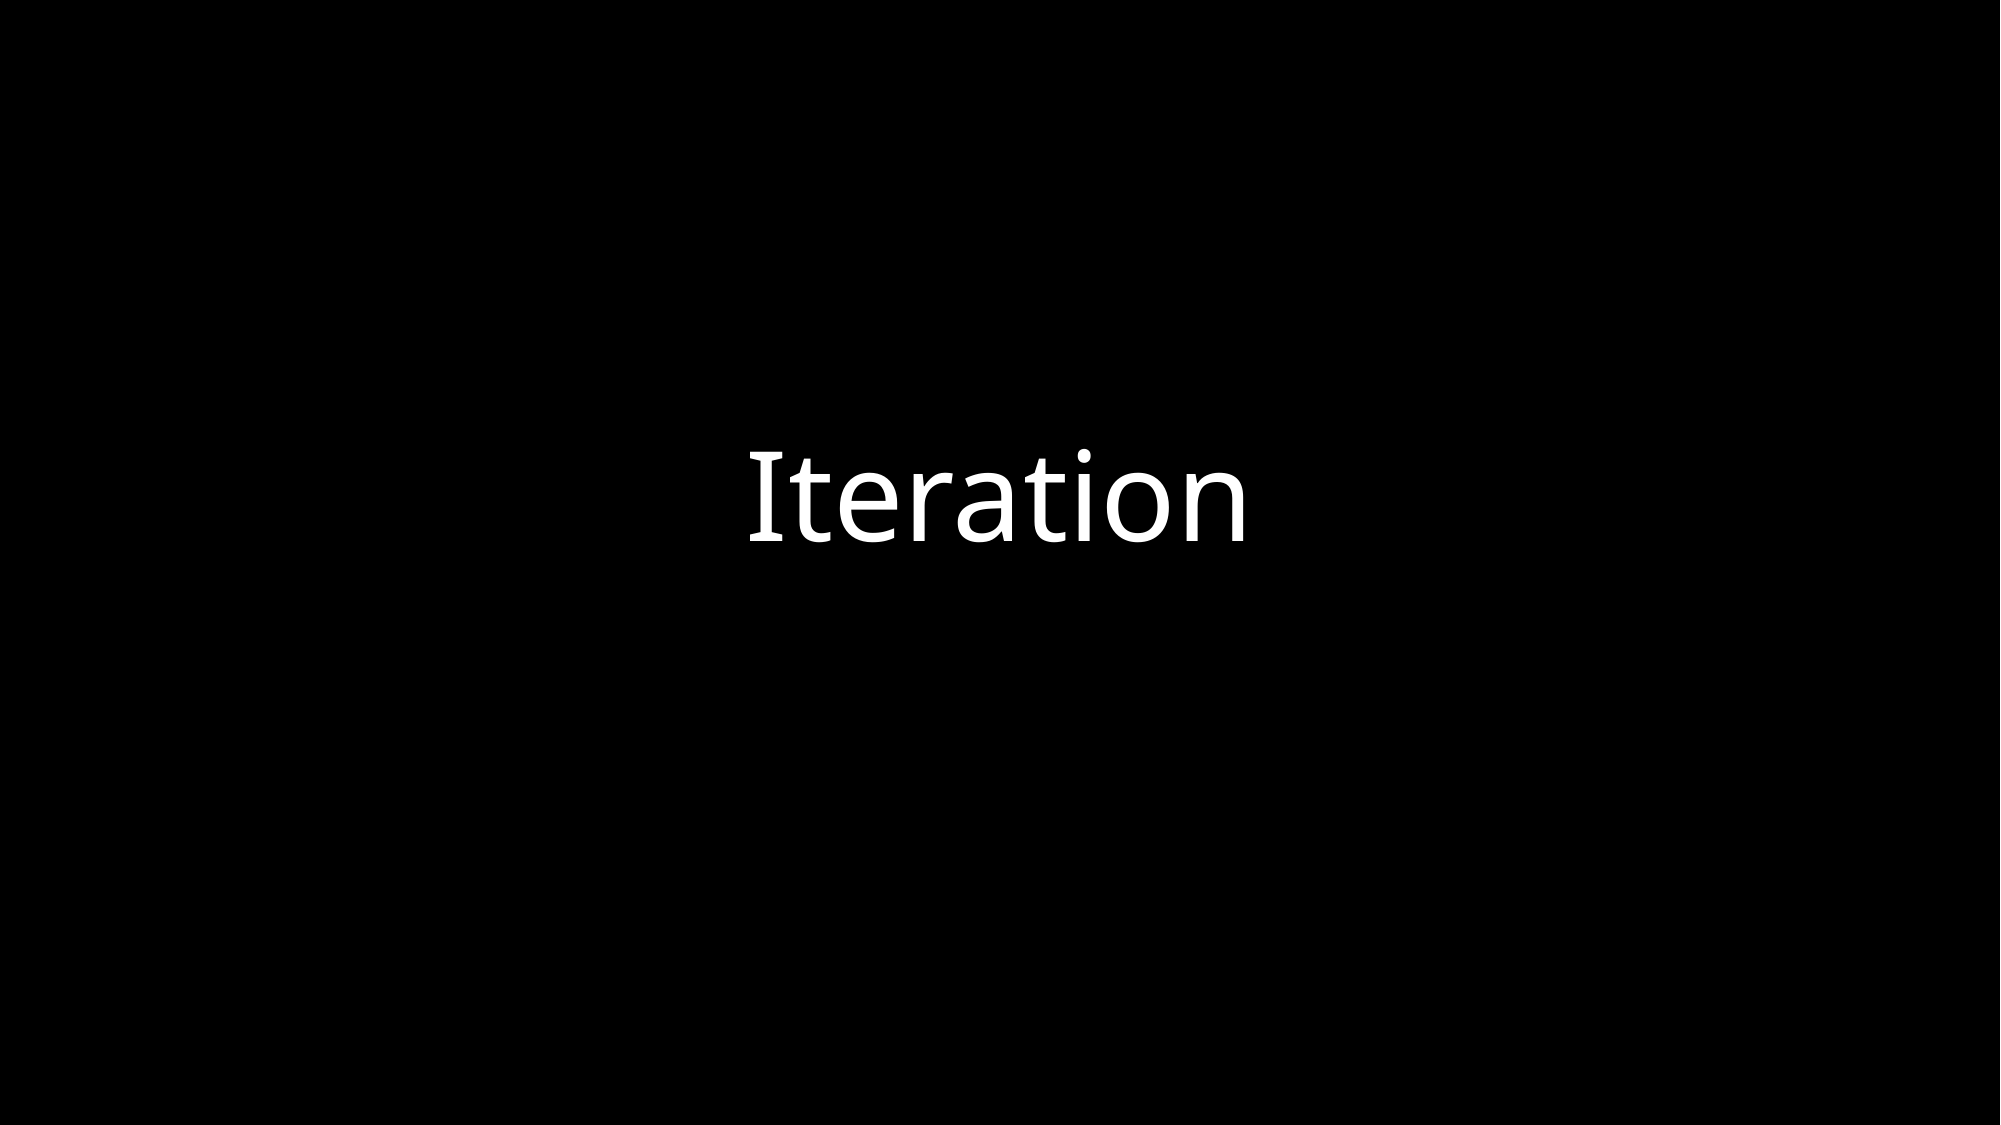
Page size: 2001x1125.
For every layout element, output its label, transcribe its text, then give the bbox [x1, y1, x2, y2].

title Iteration [249, 184, 1750, 576]
